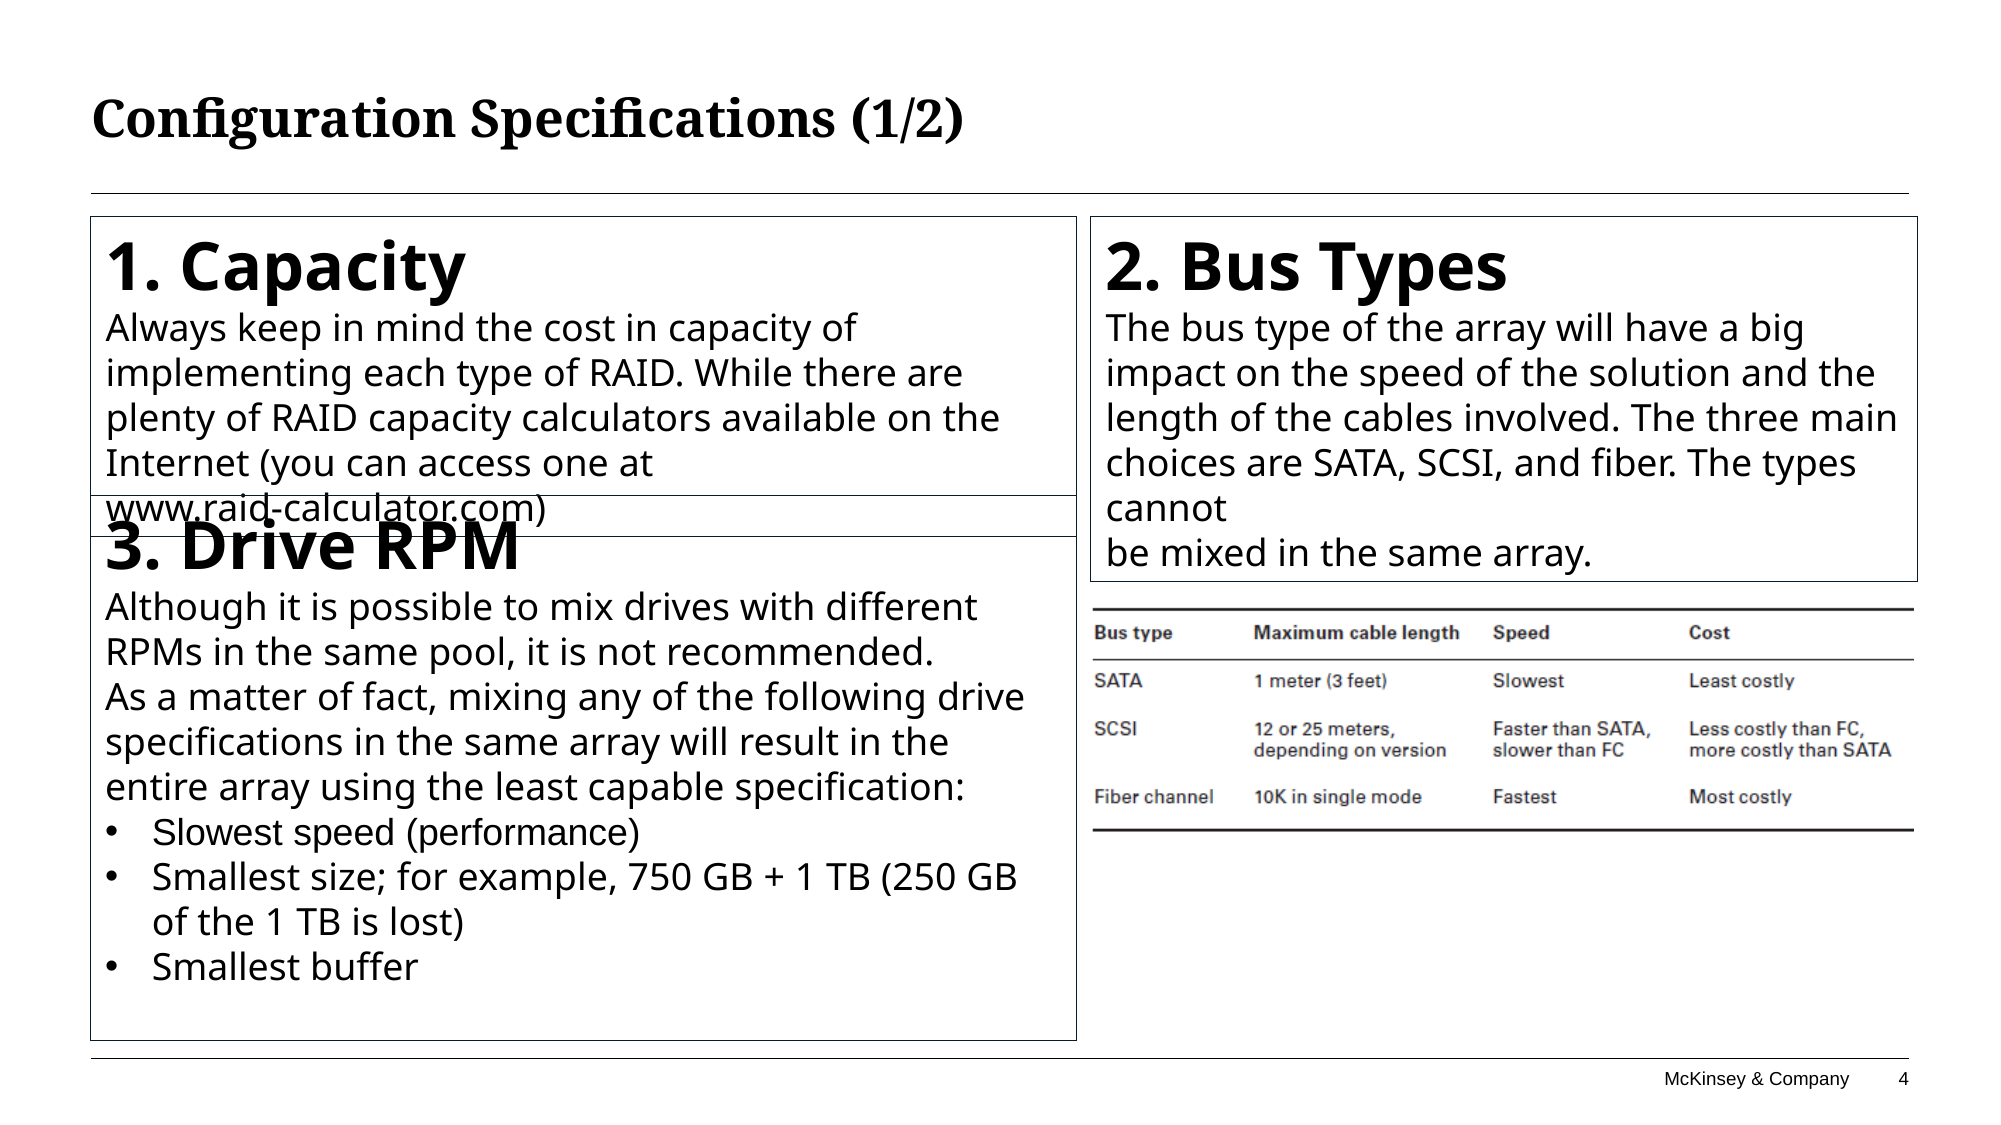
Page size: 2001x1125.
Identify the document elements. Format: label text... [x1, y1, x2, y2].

text_box 1. Capacity Always keep in mind the cost in capacity of implementing each type of RAID. While there are plenty of RAID capacity calculators available on the Internet (you can access one at www.raid-calculator.com) [90, 216, 1077, 495]
title Configuration Specifications (1/2) [91, 28, 1909, 149]
picture [1086, 604, 1914, 836]
text_box 3. Drive RPM Although it is possible to mix drives with different RPMs in the same pool, it is not recommended. As a matter of fact, mixing any of the following drive specifications in the same array will result in the entire array using the least capable specification: Slowest speed (performance) Smallest size; for example, 750 GB + 1 TB (250 GB of the 1 TB is lost) Smallest buffer [90, 495, 1077, 1041]
text_box 2. Bus Types The bus type of the array will have a big impact on the speed of the solution and the length of the cables involved. The three main choices are SATA, SCSI, and fiber. The types cannot be mixed in the same array. [1090, 216, 1918, 582]
